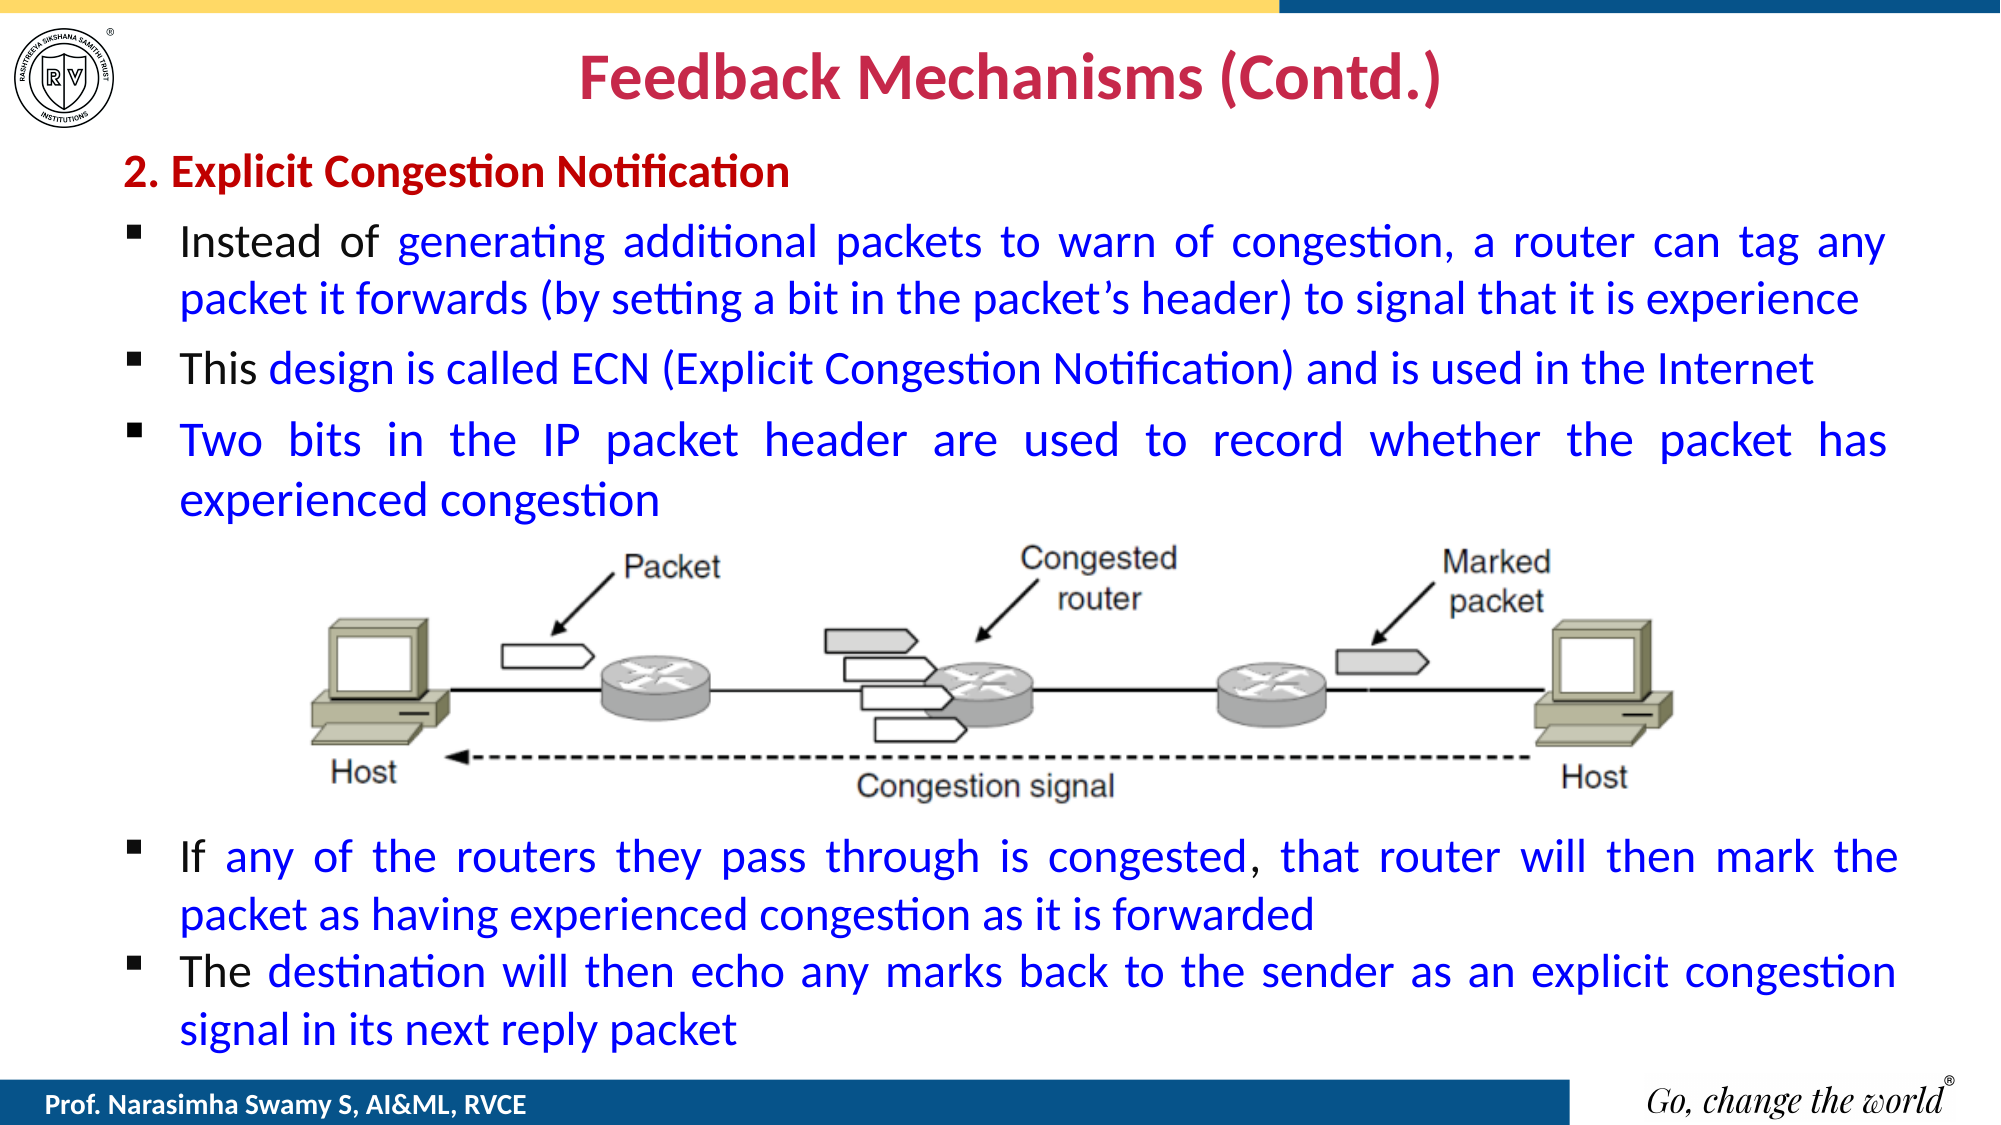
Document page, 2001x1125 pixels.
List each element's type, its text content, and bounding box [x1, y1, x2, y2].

title Feedback Mechanisms (Contd.) [137, 27, 1887, 129]
picture [1644, 1073, 1956, 1122]
text_box 2. Explicit Congestion Notification Instead of generating additional packets to warn of congestion, a router can tag any packet it forwards (by setting a bit in the packet’s header) to signal that it is experience This design is called ECN (Explicit Congestion Notification) and is used in the Internet Two bits in the IP packet header are used to record whether the packet has experienced congestion [108, 132, 1904, 535]
picture [287, 531, 1713, 819]
picture [14, 28, 114, 128]
text_box If any of the routers they pass through is congested, that router will then mark the packet as having experienced congestion as it is forwarded The destination will then echo any marks back to the sender as an explicit congestion signal in its next reply packet [108, 817, 1915, 1063]
